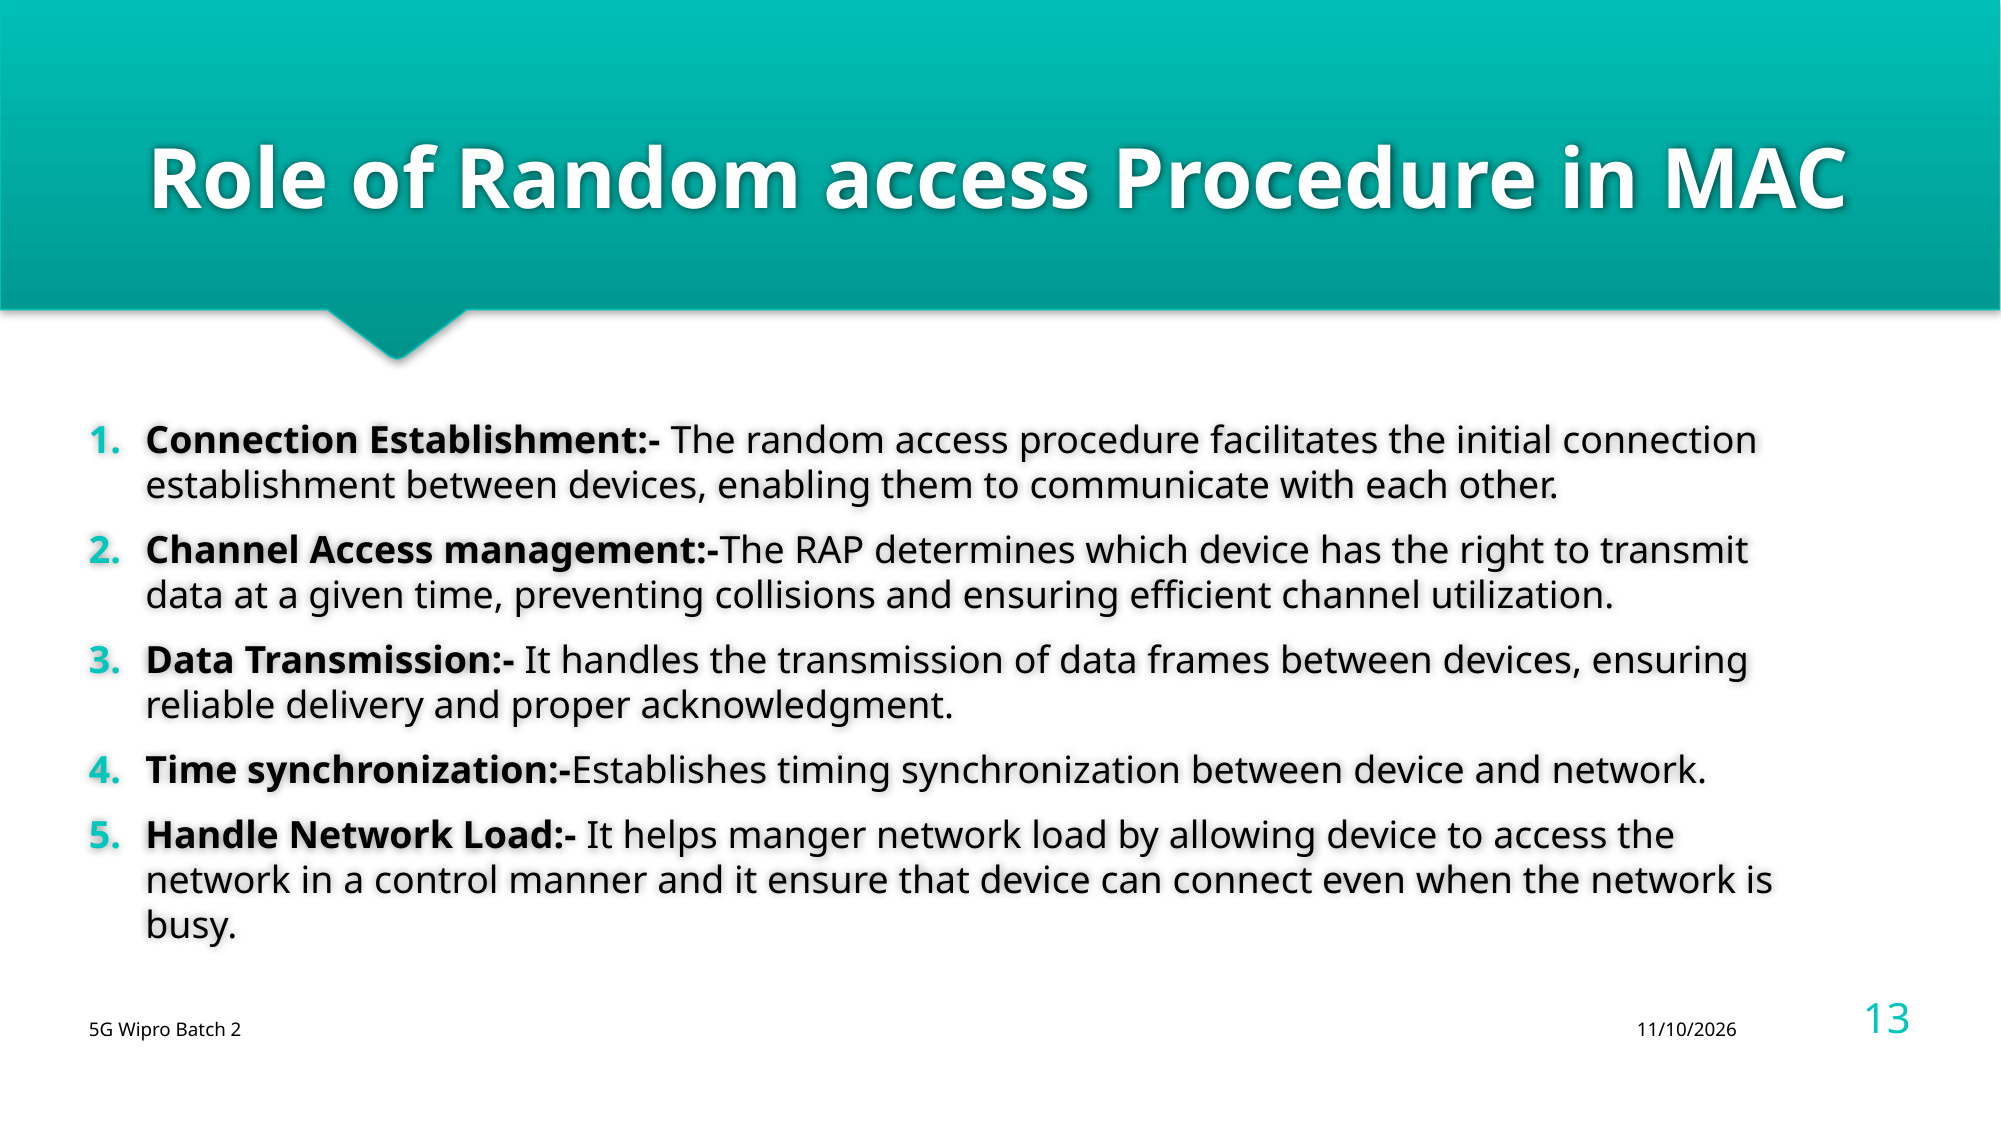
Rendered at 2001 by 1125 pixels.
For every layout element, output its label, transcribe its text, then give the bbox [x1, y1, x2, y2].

list Connection Establishment:- The random access procedure facilitates the initial connection establishment between devices, enabling them to communicate with each other. Channel Access management:-The RAP determines which device has the right to transmit data at a given time, preventing collisions and ensuring efficient channel utilization. Data Transmission:- It handles the transmission of data frames between devices, ensuring reliable delivery and proper acknowledgment. Time synchronization:-Establishes timing synchronization between device and network. Handle Network Load:- It helps manger network load by allowing device to access the network in a control manner and it ensure that device can connect even when the network is busy. [74, 351, 1806, 1075]
footer 5G Wipro Batch 2 [74, 991, 1493, 1051]
slide_number 13 [1751, 970, 1926, 1051]
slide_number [1531, 991, 1751, 1051]
title Role of Random access Procedure in MAC [132, 73, 1868, 233]
